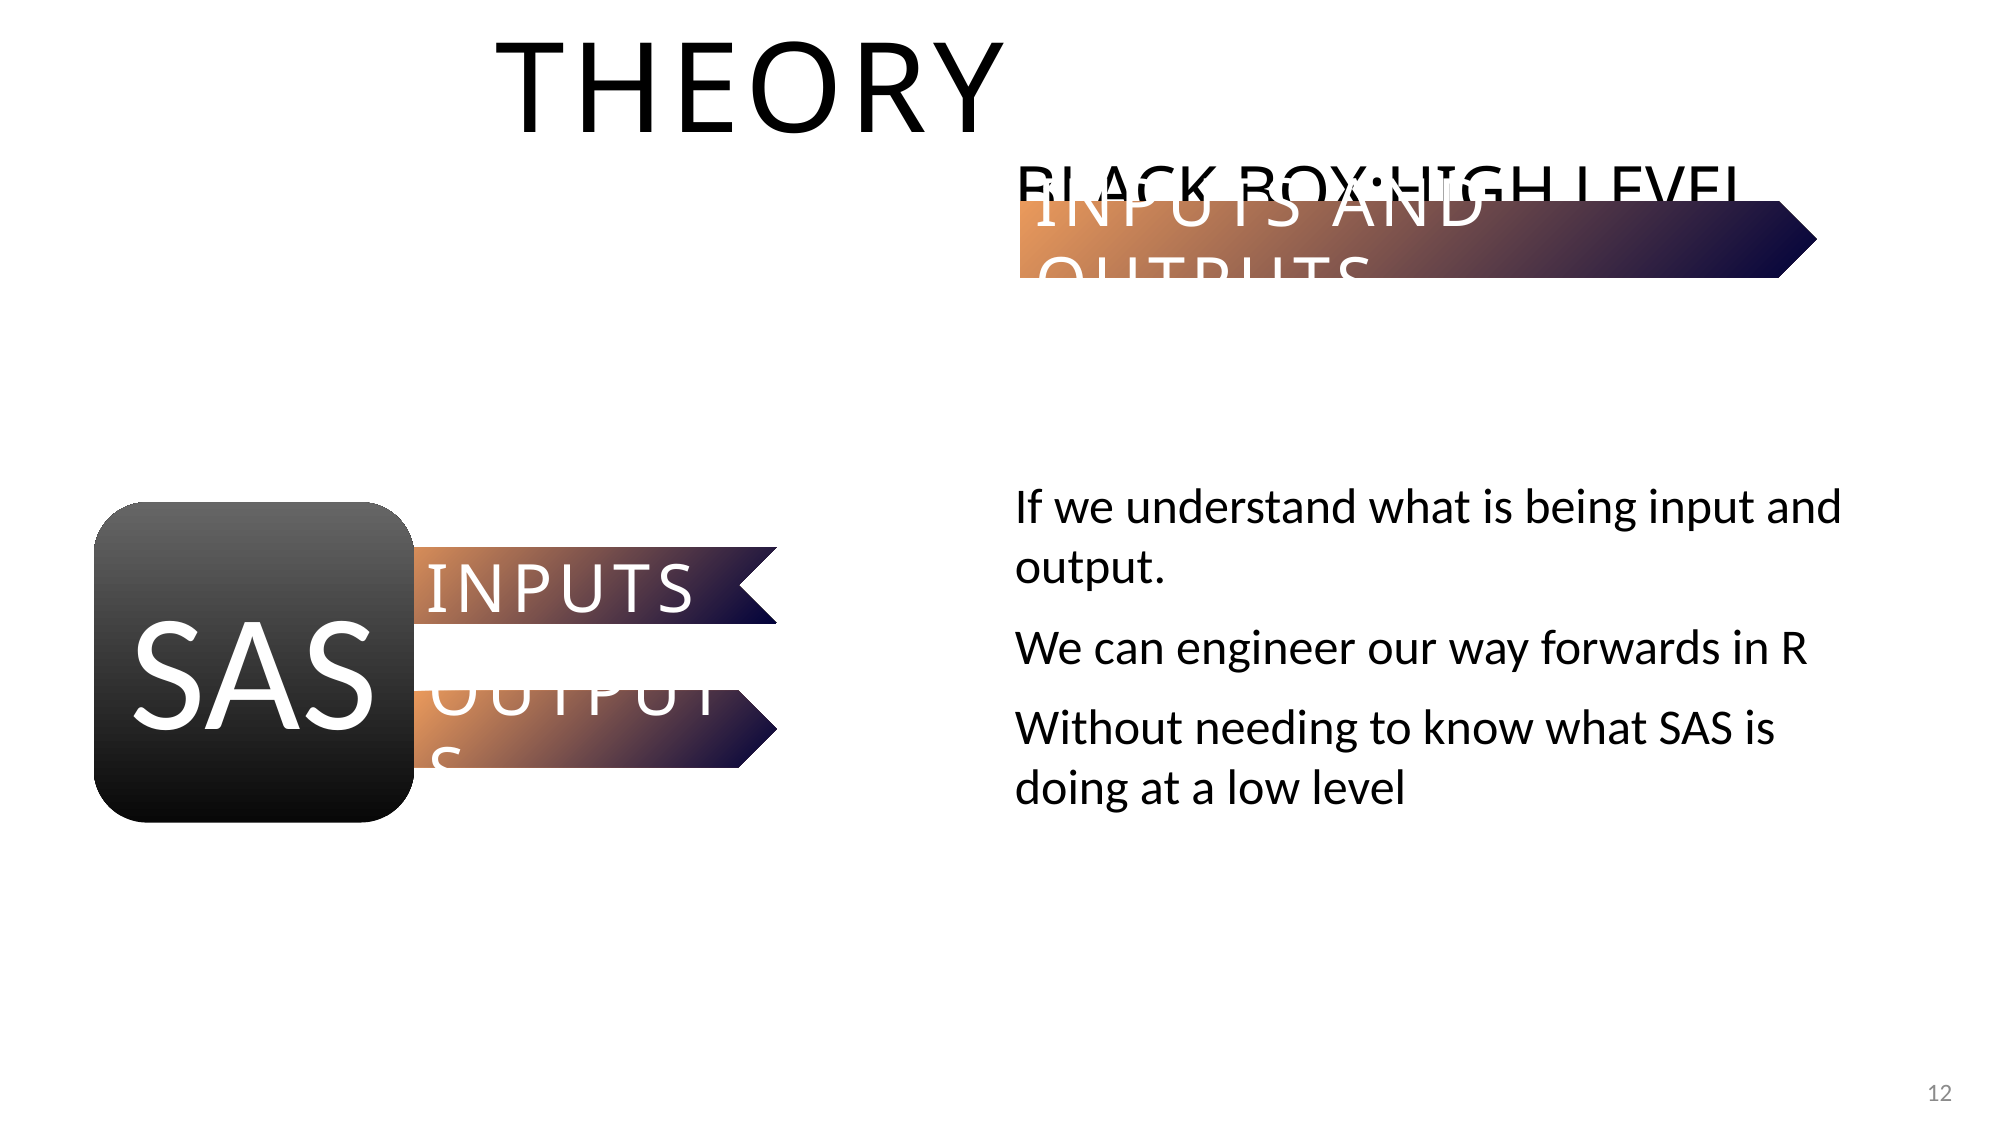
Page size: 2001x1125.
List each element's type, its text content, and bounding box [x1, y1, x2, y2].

title Theory [0, 0, 1020, 273]
text_box If we understand what is being input and output. We can engineer our way forwards in R Without needing to know what SAS is doing at a low level [999, 465, 1889, 860]
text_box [93, 502, 777, 823]
text_box INPUTS AND OUTPUTS [1020, 201, 1817, 278]
text_box Black box:High level [1020, 100, 1968, 246]
slide_number 12 [1894, 1061, 1968, 1121]
